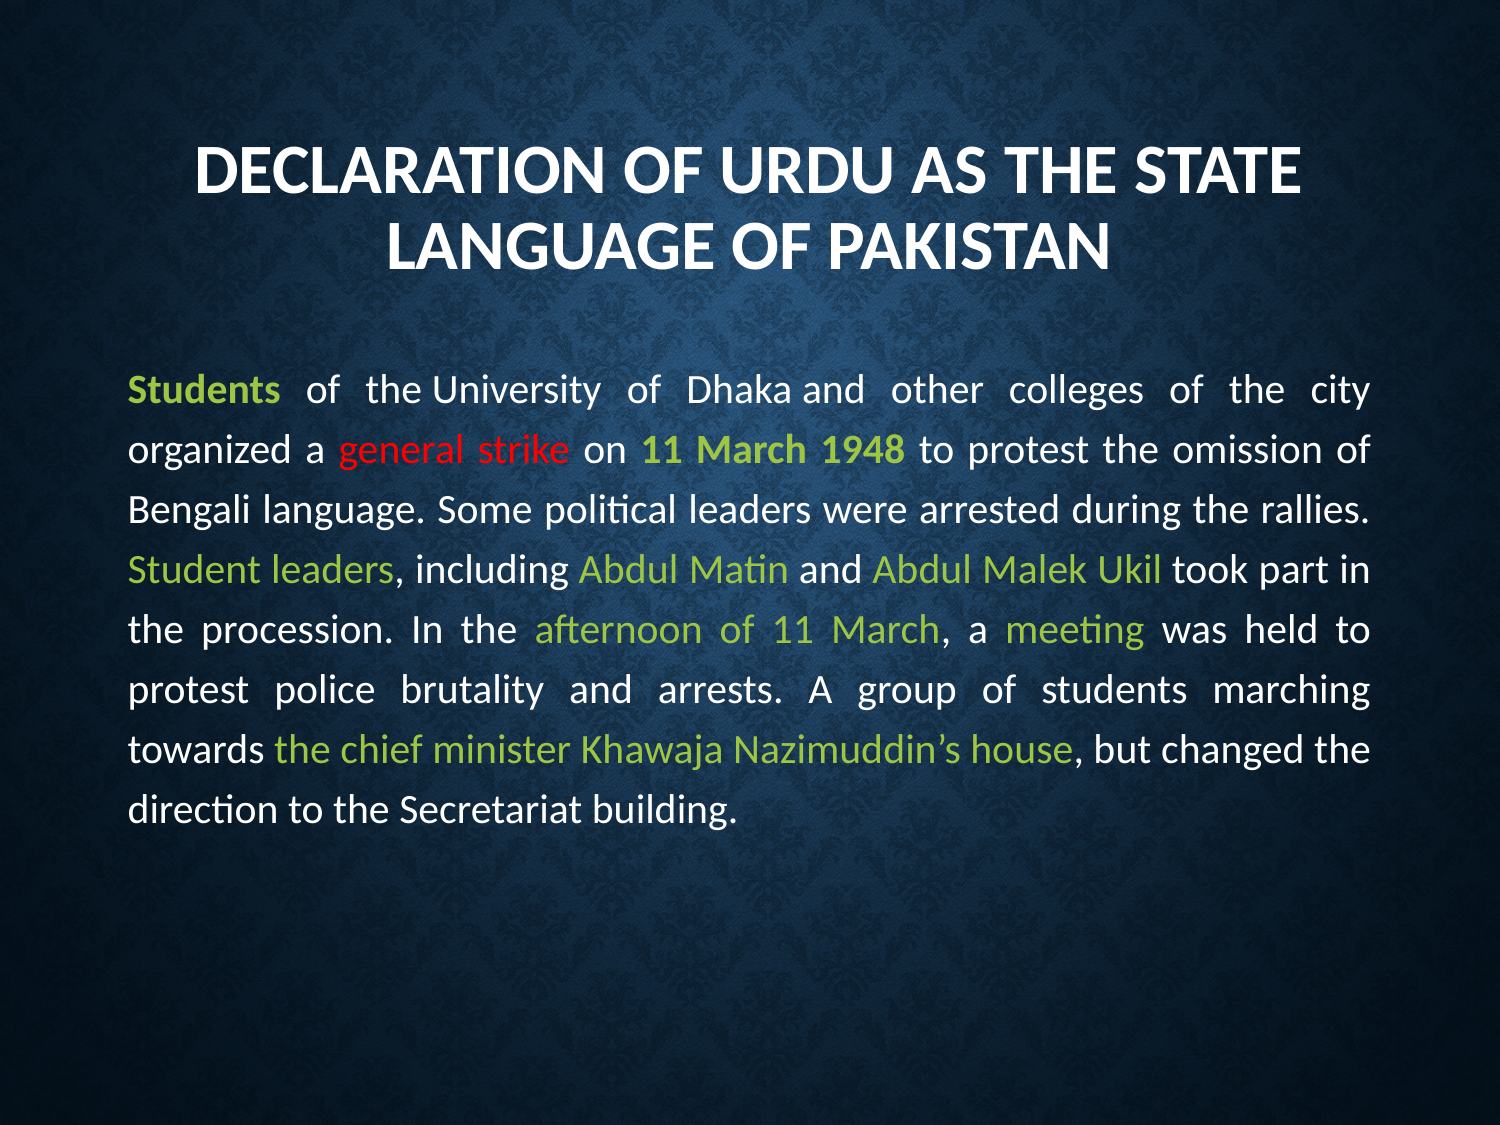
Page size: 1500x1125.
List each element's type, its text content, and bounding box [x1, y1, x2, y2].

list Students of the University of Dhaka and other colleges of the city organized a general strike on 11 March 1948 to protest the omission of Bengali language. Some political leaders were arrested during the rallies. Student leaders, including Abdul Matin and Abdul Malek Ukil took part in the procession. In the afternoon of 11 March, a meeting was held to protest police brutality and arrests. A group of students marching towards the chief minister Khawaja Nazimuddin’s house, but changed the direction to the Secretariat building. [112, 343, 1387, 1038]
title DECLARATION OF URDU AS THE STATE LANGUAGE OF PAKISTAN [112, 99, 1387, 318]
picture [0, 0, 1500, 1125]
